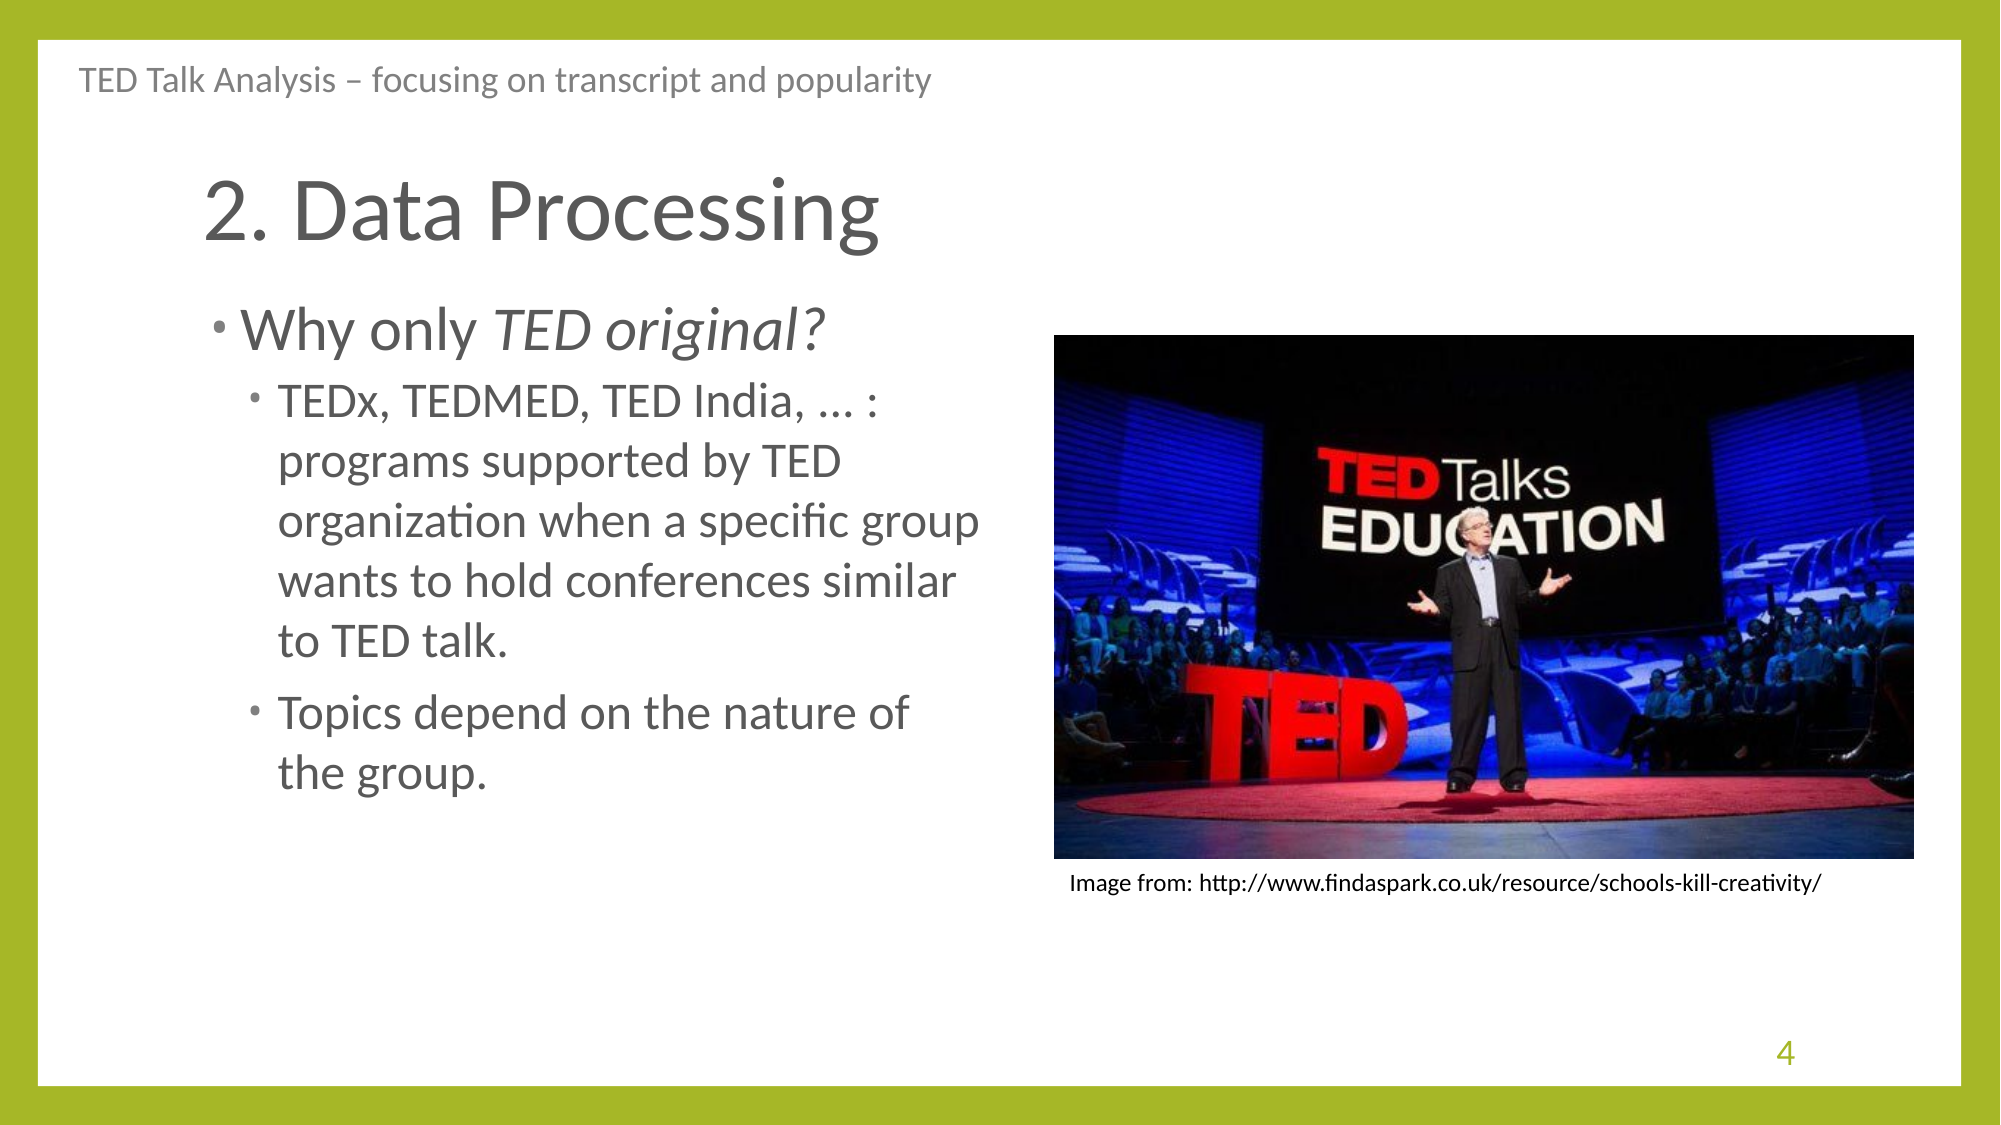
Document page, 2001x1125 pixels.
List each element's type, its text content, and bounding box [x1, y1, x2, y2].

title 2. Data Processing [187, 99, 1808, 323]
text_box TED Talk Analysis – focusing on transcript and popularity [63, 47, 1000, 107]
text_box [1054, 335, 1914, 905]
list Why only TED original? TEDx, TEDMED, TED India, ... : programs supported by TED organization when a specific group wants to hold conferences similar to TED talk. Topics depend on the nature of the group. [187, 280, 1000, 944]
slide_number 4 [1530, 1020, 1811, 1081]
